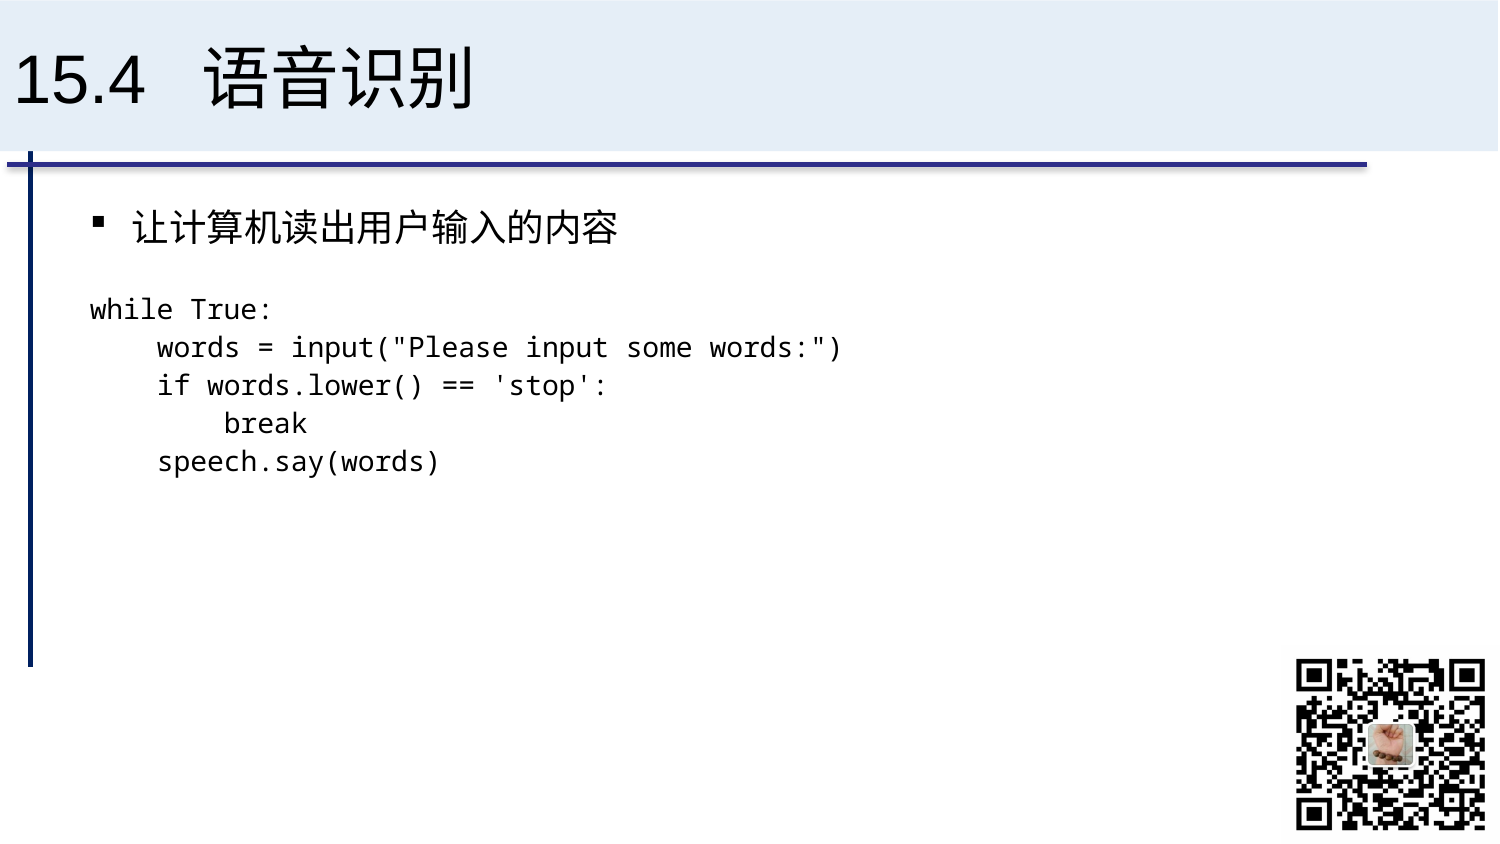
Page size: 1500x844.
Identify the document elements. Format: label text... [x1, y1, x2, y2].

picture [1281, 645, 1500, 844]
title 15.4 语音识别 [0, 0, 1499, 152]
list 让计算机读出用户输入的内容 while True: words = input("Please input some words:") if words.lower() == 'stop': break speech.say(words) [74, 196, 1426, 755]
